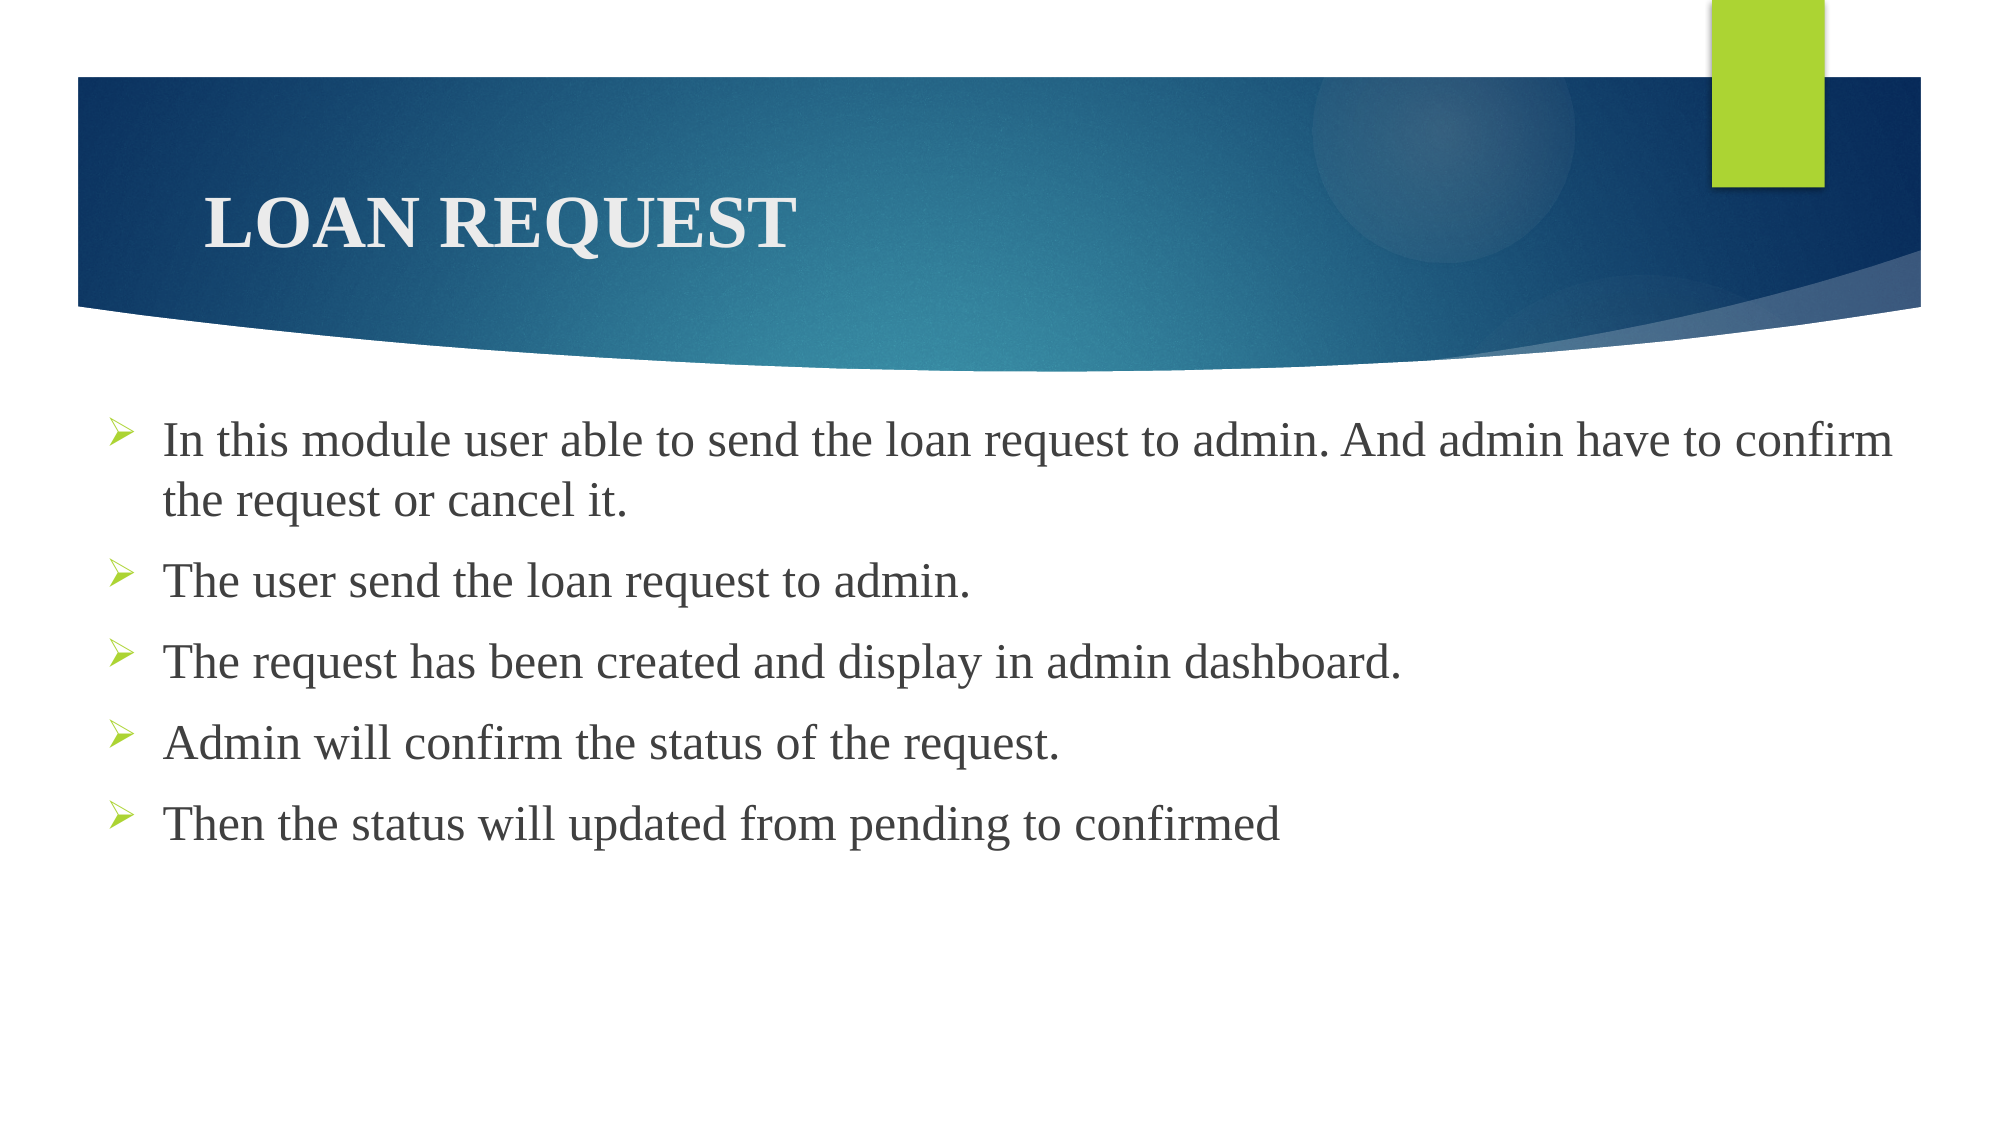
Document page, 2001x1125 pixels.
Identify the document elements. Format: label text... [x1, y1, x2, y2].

list In this module user able to send the loan request to admin. And admin have to confirm the request or cancel it. The user send the loan request to admin. The request has been created and display in admin dashboard. Admin will confirm the status of the request. Then the status will updated from pending to confirmed [91, 399, 1915, 1074]
title LOAN REQUEST [189, 159, 1627, 276]
